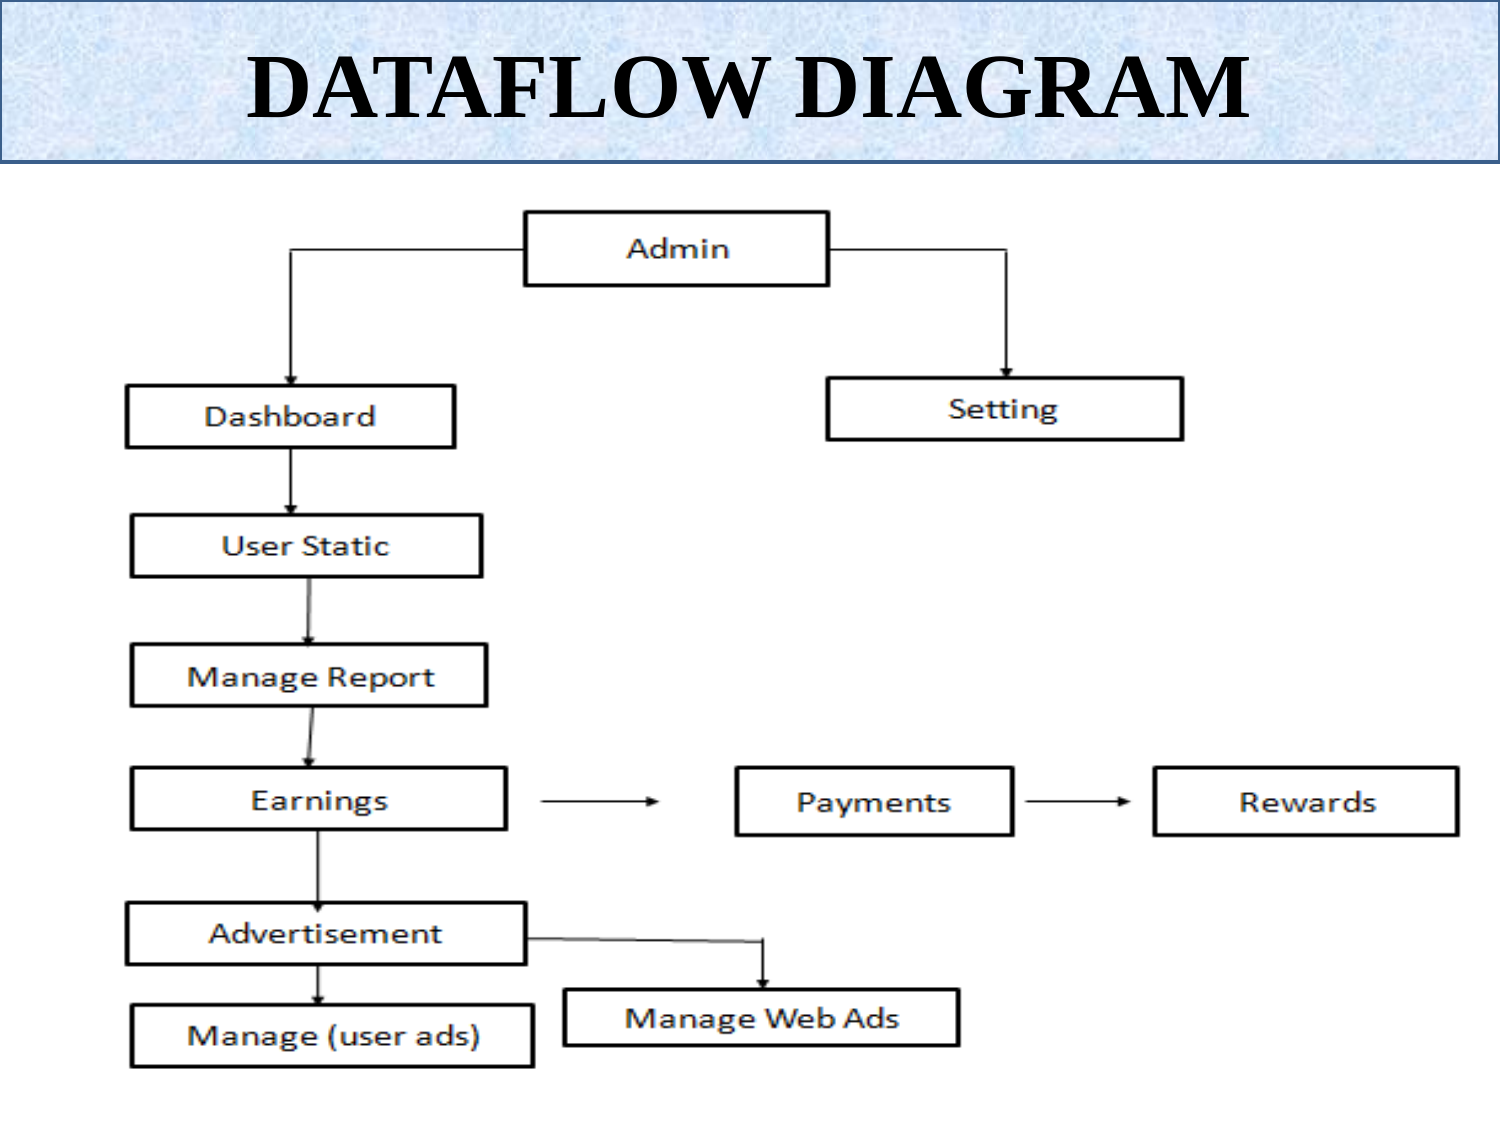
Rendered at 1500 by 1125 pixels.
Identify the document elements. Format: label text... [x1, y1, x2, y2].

text_box DATAFLOW DIAGRAM [0, 0, 1500, 164]
picture [0, 199, 1463, 1097]
